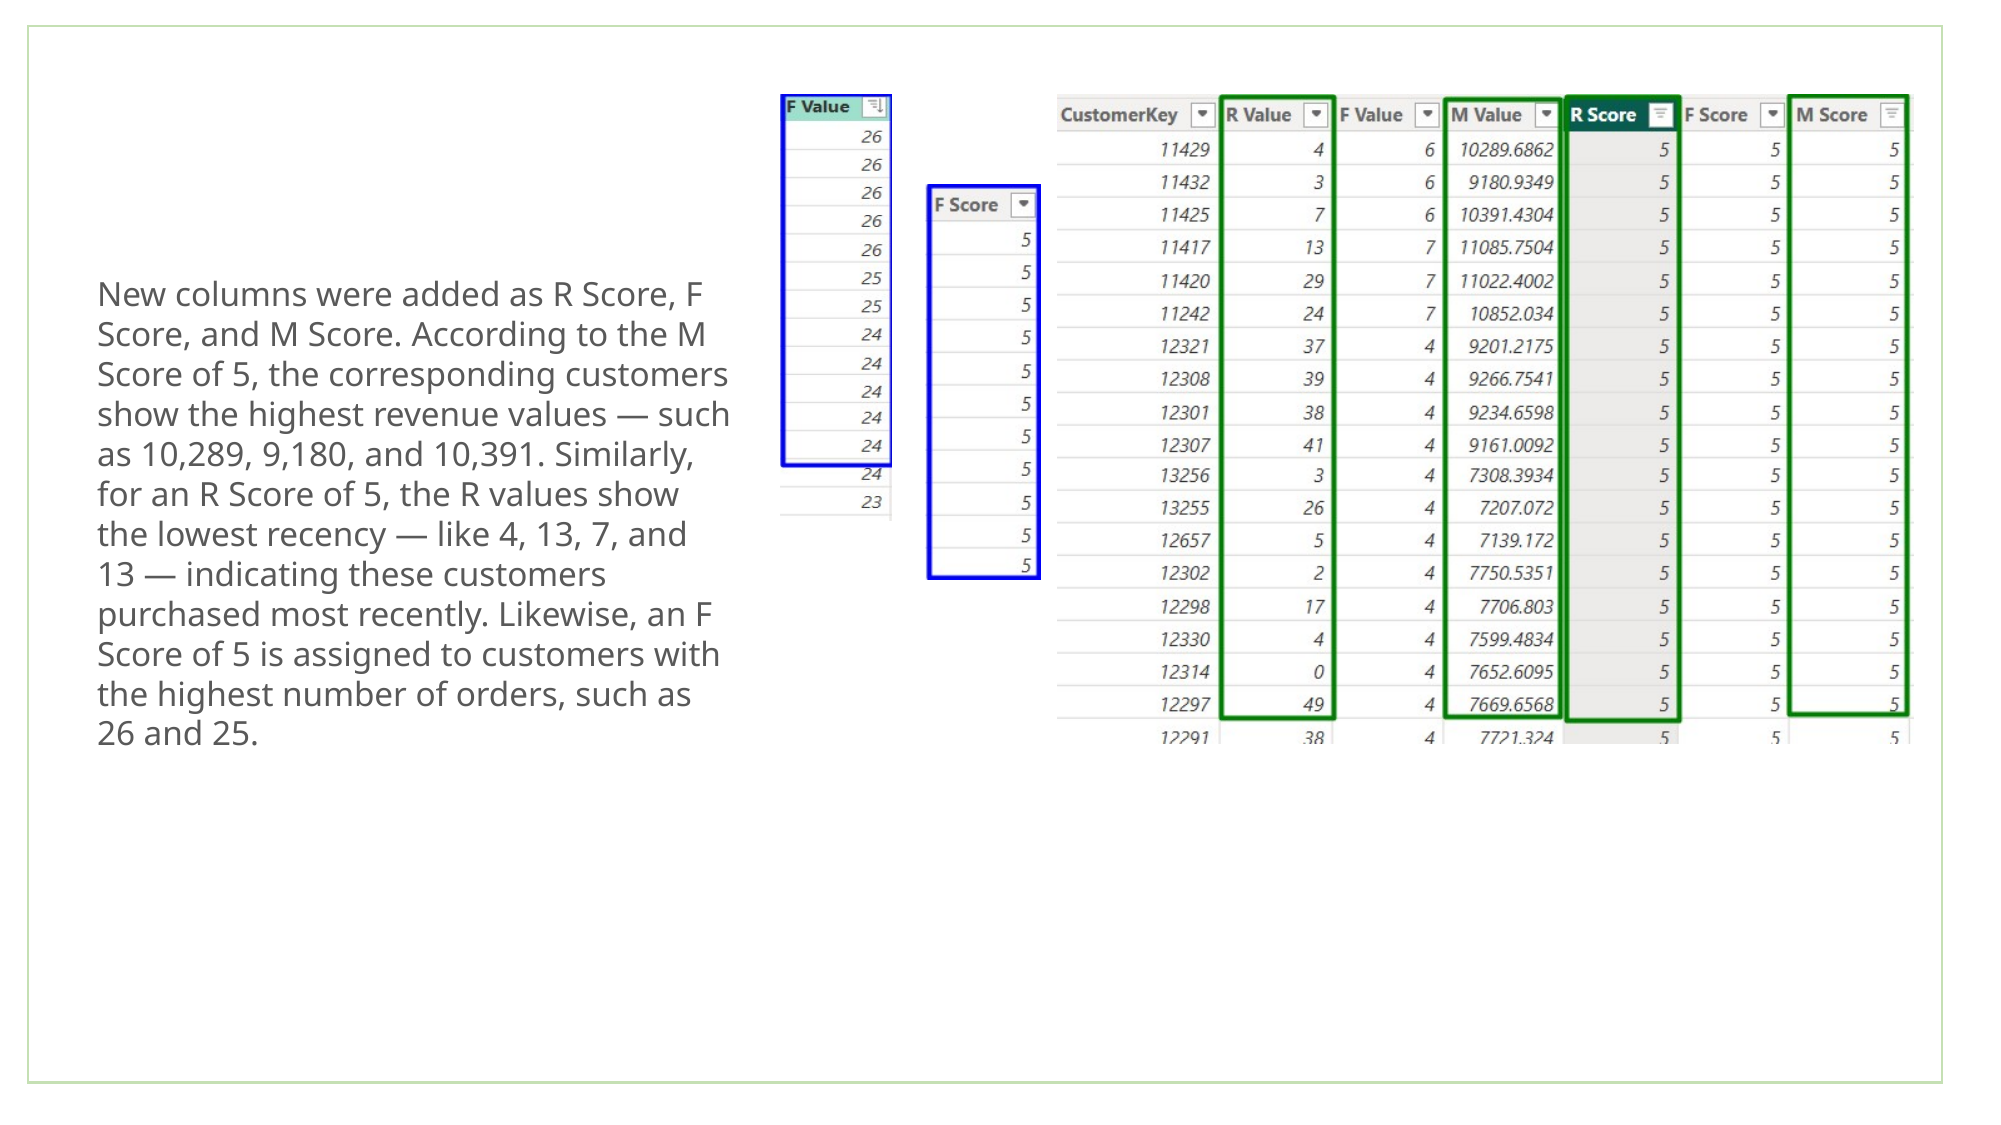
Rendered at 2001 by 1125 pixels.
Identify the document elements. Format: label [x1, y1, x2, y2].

text_box [27, 25, 1943, 1084]
picture [1057, 94, 1914, 744]
picture [925, 184, 1041, 580]
picture [780, 94, 892, 521]
